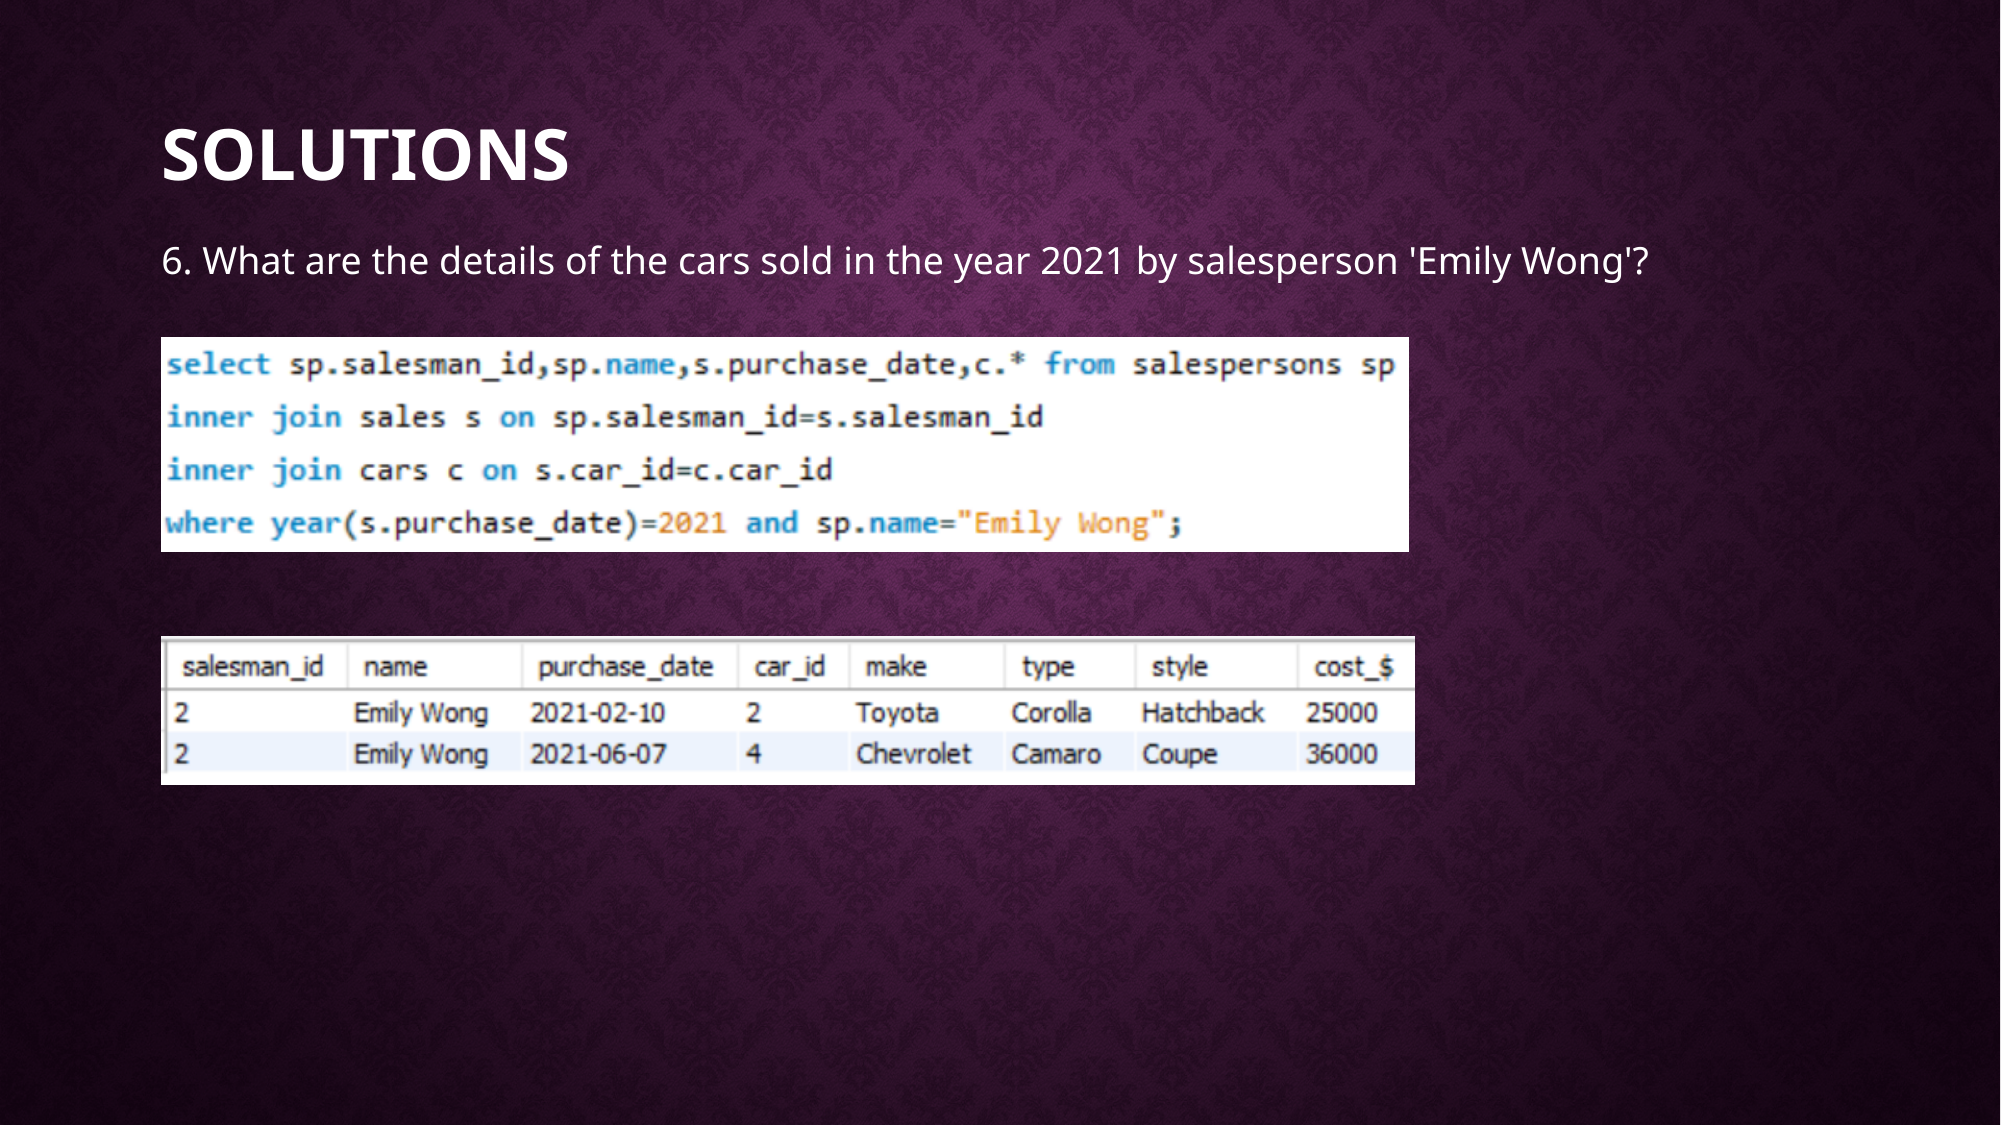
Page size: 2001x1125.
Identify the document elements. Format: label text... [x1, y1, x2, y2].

title SOLUTIONS [146, 90, 787, 225]
picture [160, 336, 1409, 552]
text_box 6. What are the details of the cars sold in the year 2021 by salesperson 'Emily Wong'? [146, 229, 1865, 290]
picture [160, 635, 1415, 786]
